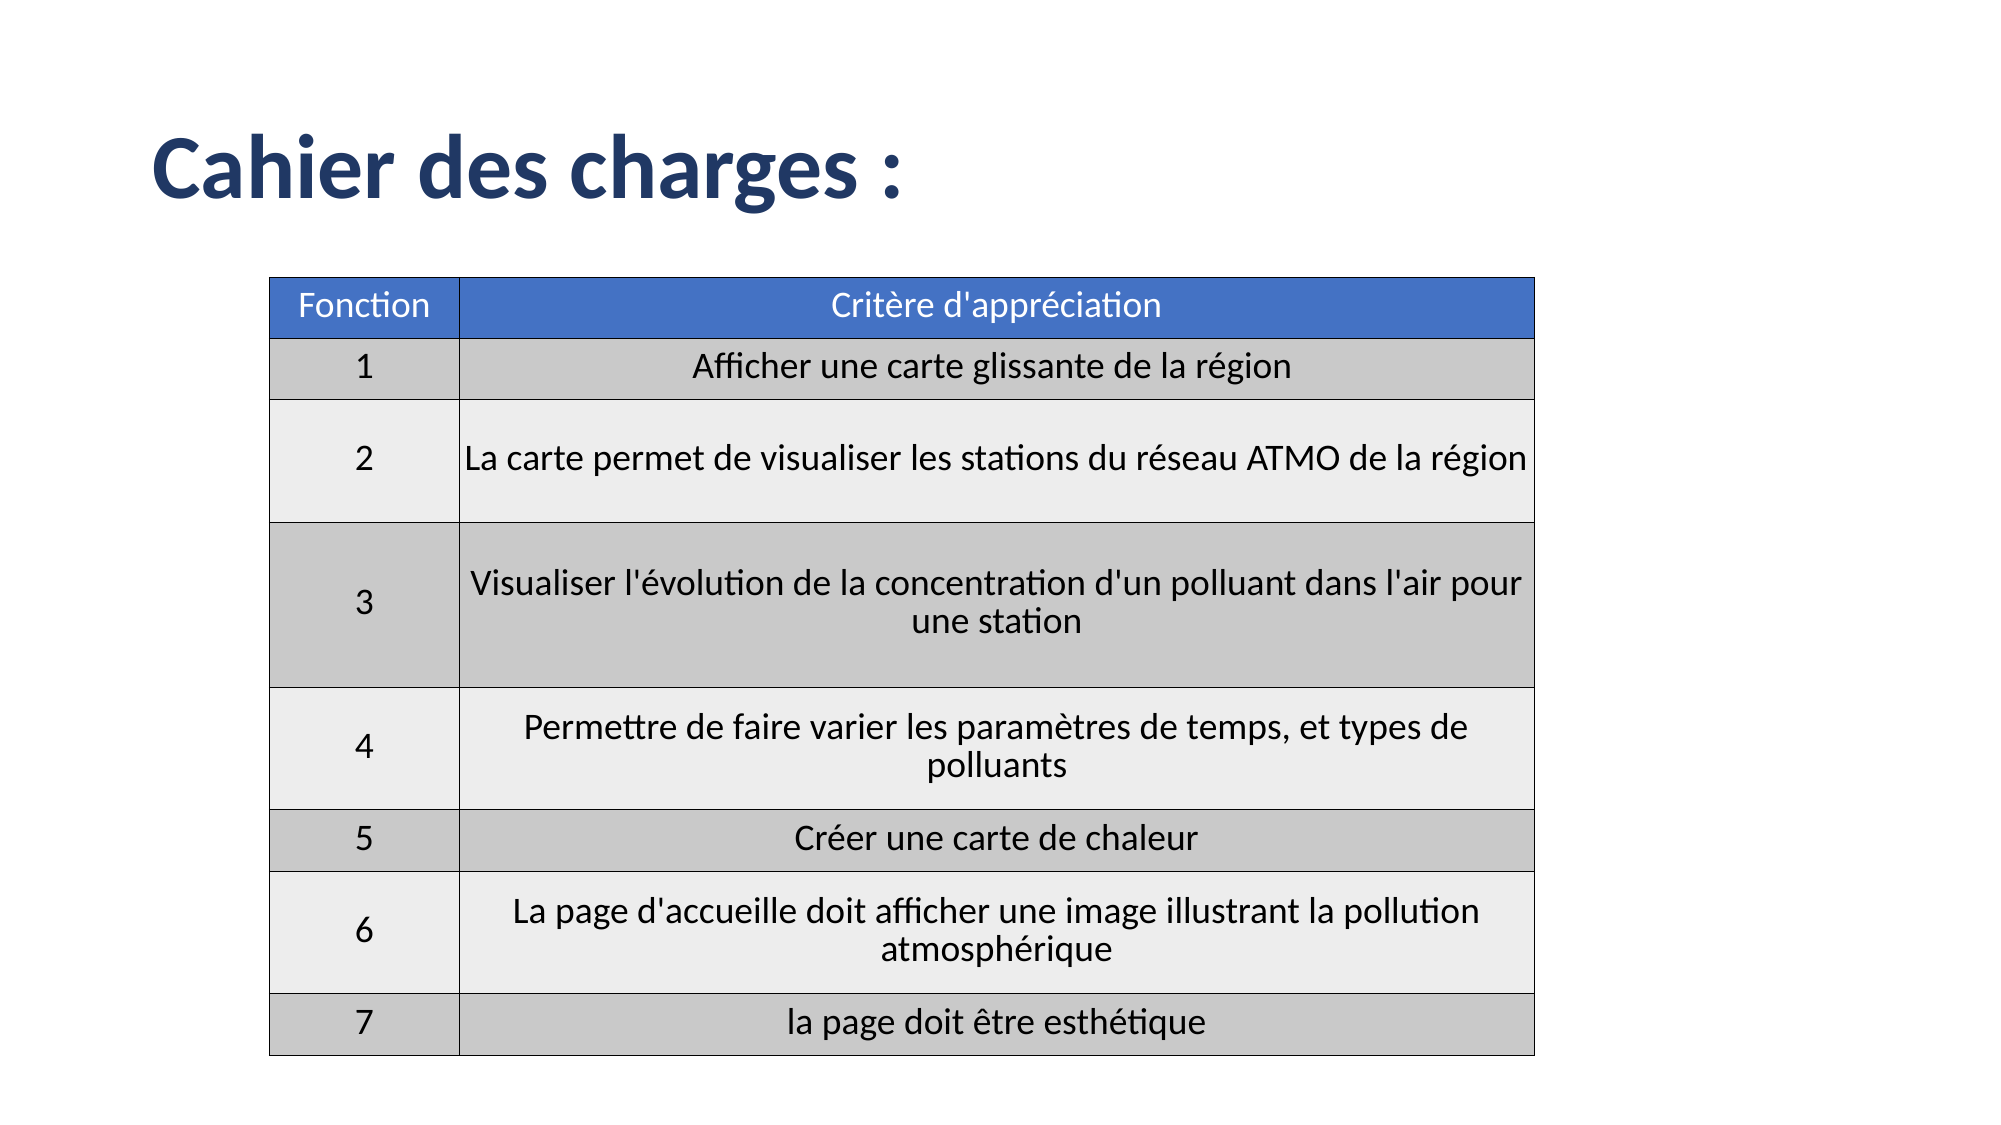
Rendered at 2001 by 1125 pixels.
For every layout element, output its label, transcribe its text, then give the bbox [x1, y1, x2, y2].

table_cell Créer une carte de chaleur [460, 810, 1534, 871]
table_cell 6 [270, 872, 459, 993]
table_header Critère d'appréciation [460, 278, 1534, 338]
table_cell la page doit être esthétique [460, 994, 1534, 1055]
table_cell La page d'accueille doit afficher une image illustrant la pollution atmosphérique [460, 872, 1534, 993]
table_cell 2 [270, 400, 459, 522]
table_cell 3 [270, 523, 459, 687]
table_cell 7 [270, 994, 459, 1055]
table_cell Permettre de faire varier les paramètres de temps, et types de polluants [460, 688, 1534, 809]
table_cell Afficher une carte glissante de la région [460, 339, 1534, 399]
title Cahier des charges : [137, 59, 1863, 278]
table_cell Visualiser l'évolution de la concentration d'un polluant dans l'air pour une station [460, 523, 1534, 687]
table_cell 4 [270, 688, 459, 809]
table_cell La carte permet de visualiser les stations du réseau ATMO de la région [460, 400, 1534, 522]
table_cell 5 [270, 810, 459, 871]
table_header Fonction [270, 278, 459, 338]
table_cell 1 [270, 339, 459, 399]
